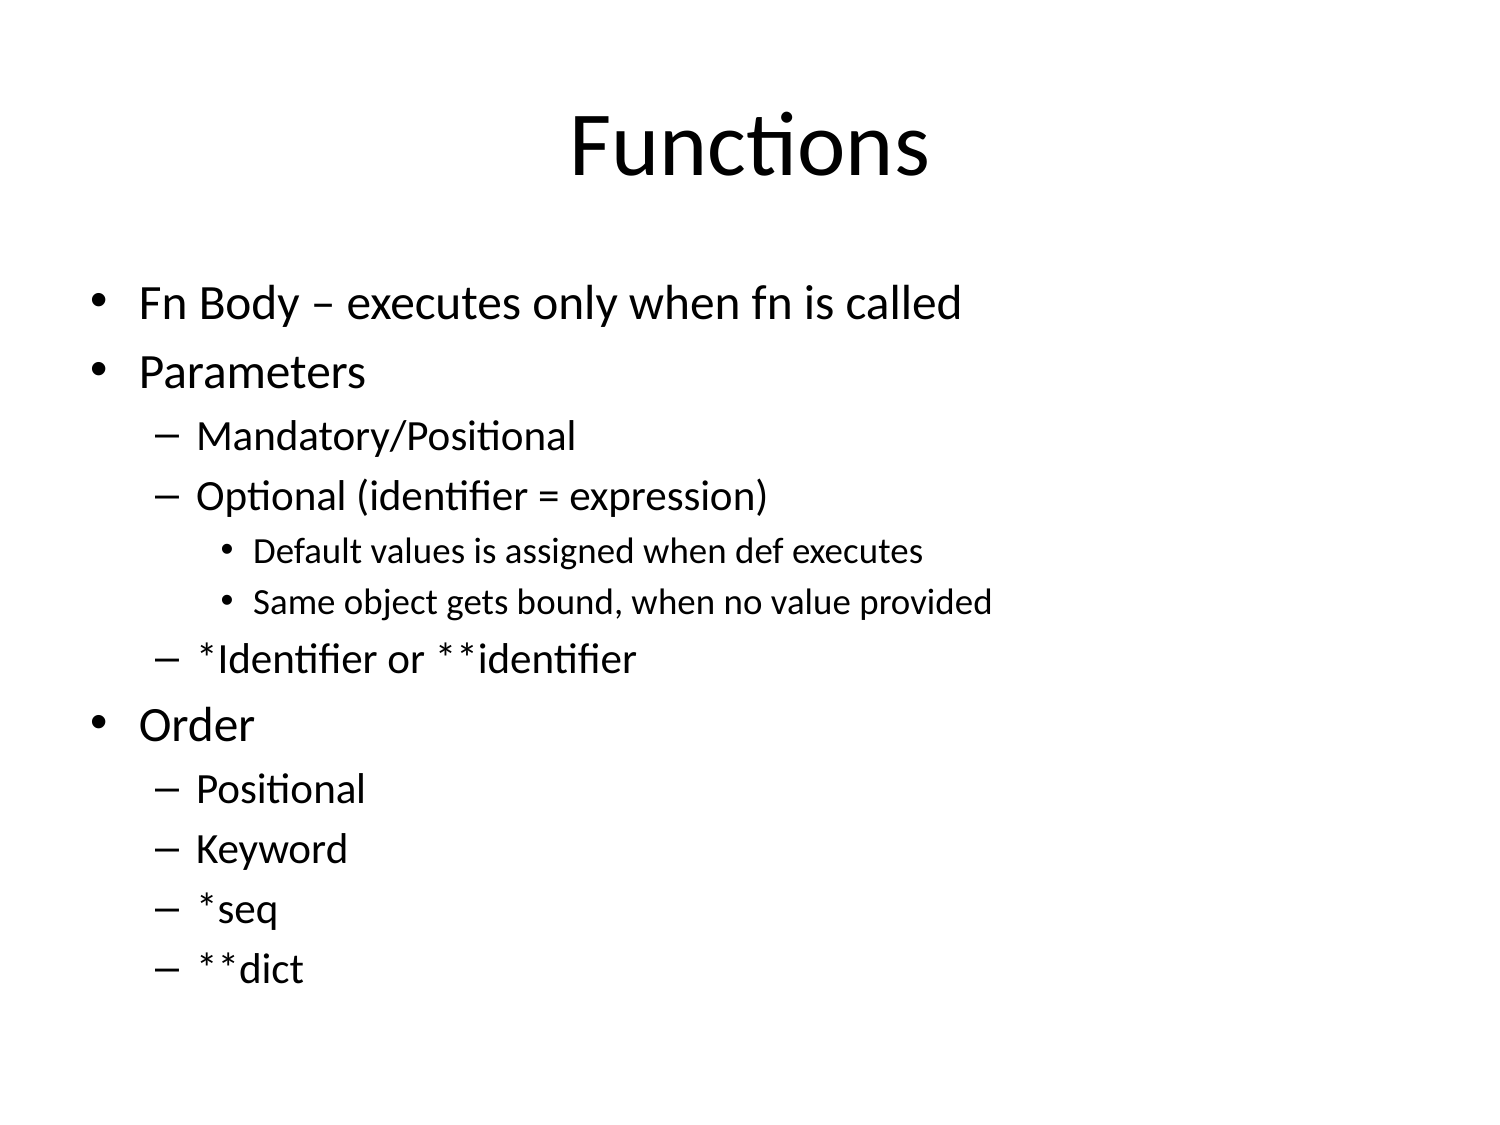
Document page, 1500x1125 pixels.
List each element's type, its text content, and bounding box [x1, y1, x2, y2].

list Fn Body – executes only when fn is called Parameters Mandatory/Positional Optional (identifier = expression) Default values is assigned when def executes Same object gets bound, when no value provided *Identifier or **identifier Order Positional Keyword *seq **dict [75, 262, 1425, 1005]
title Functions [75, 45, 1425, 233]
